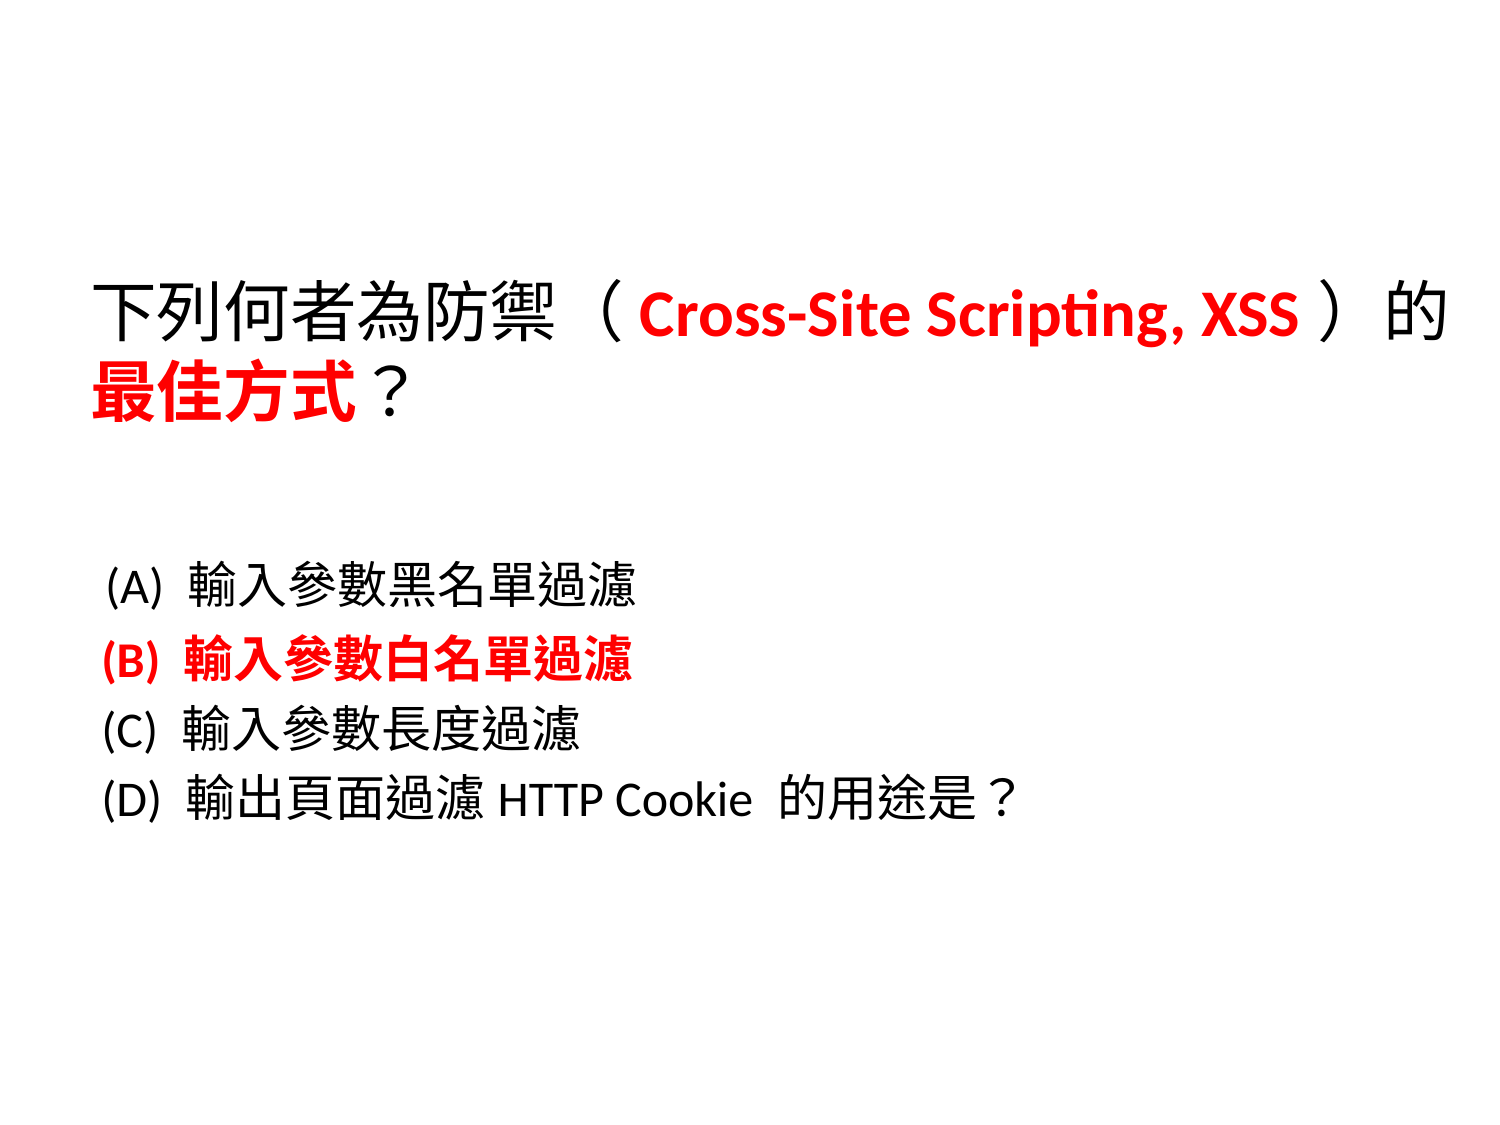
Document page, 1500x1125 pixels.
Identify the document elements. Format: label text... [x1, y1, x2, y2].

list 下列何者為防禦（Cross-Site Scripting, XSS）的最佳方式？ (A) 輸入參數黑名單過濾 (B) 輸入參數白名單過濾 (C) 輸入參數長度過濾 (D) 輸出頁面過濾HTTP Cookie 的用途是？ [75, 262, 1471, 1071]
